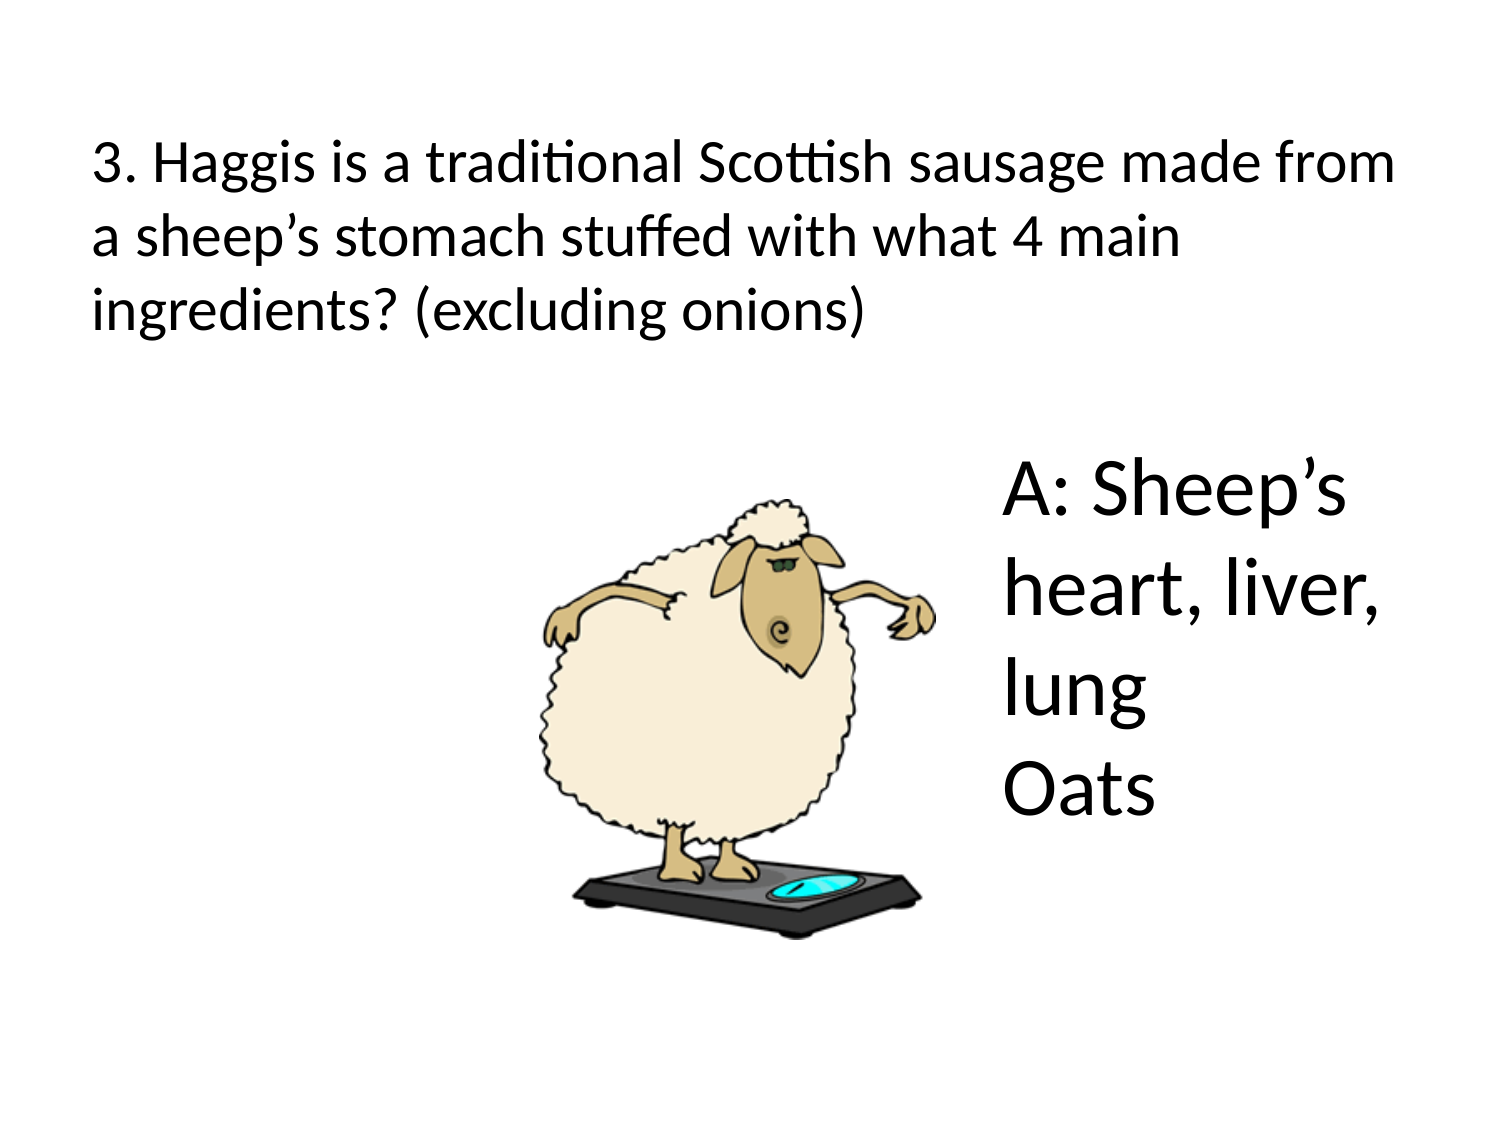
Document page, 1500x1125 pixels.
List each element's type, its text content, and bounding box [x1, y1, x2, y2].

title 3. Haggis is a traditional Scottish sausage made from a sheep’s stomach stuffed with what 4 main ingredients? (excluding onions) [76, 112, 1427, 425]
text_box A: Sheep’s heart, liver, lung Oats [987, 424, 1438, 840]
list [538, 499, 937, 941]
